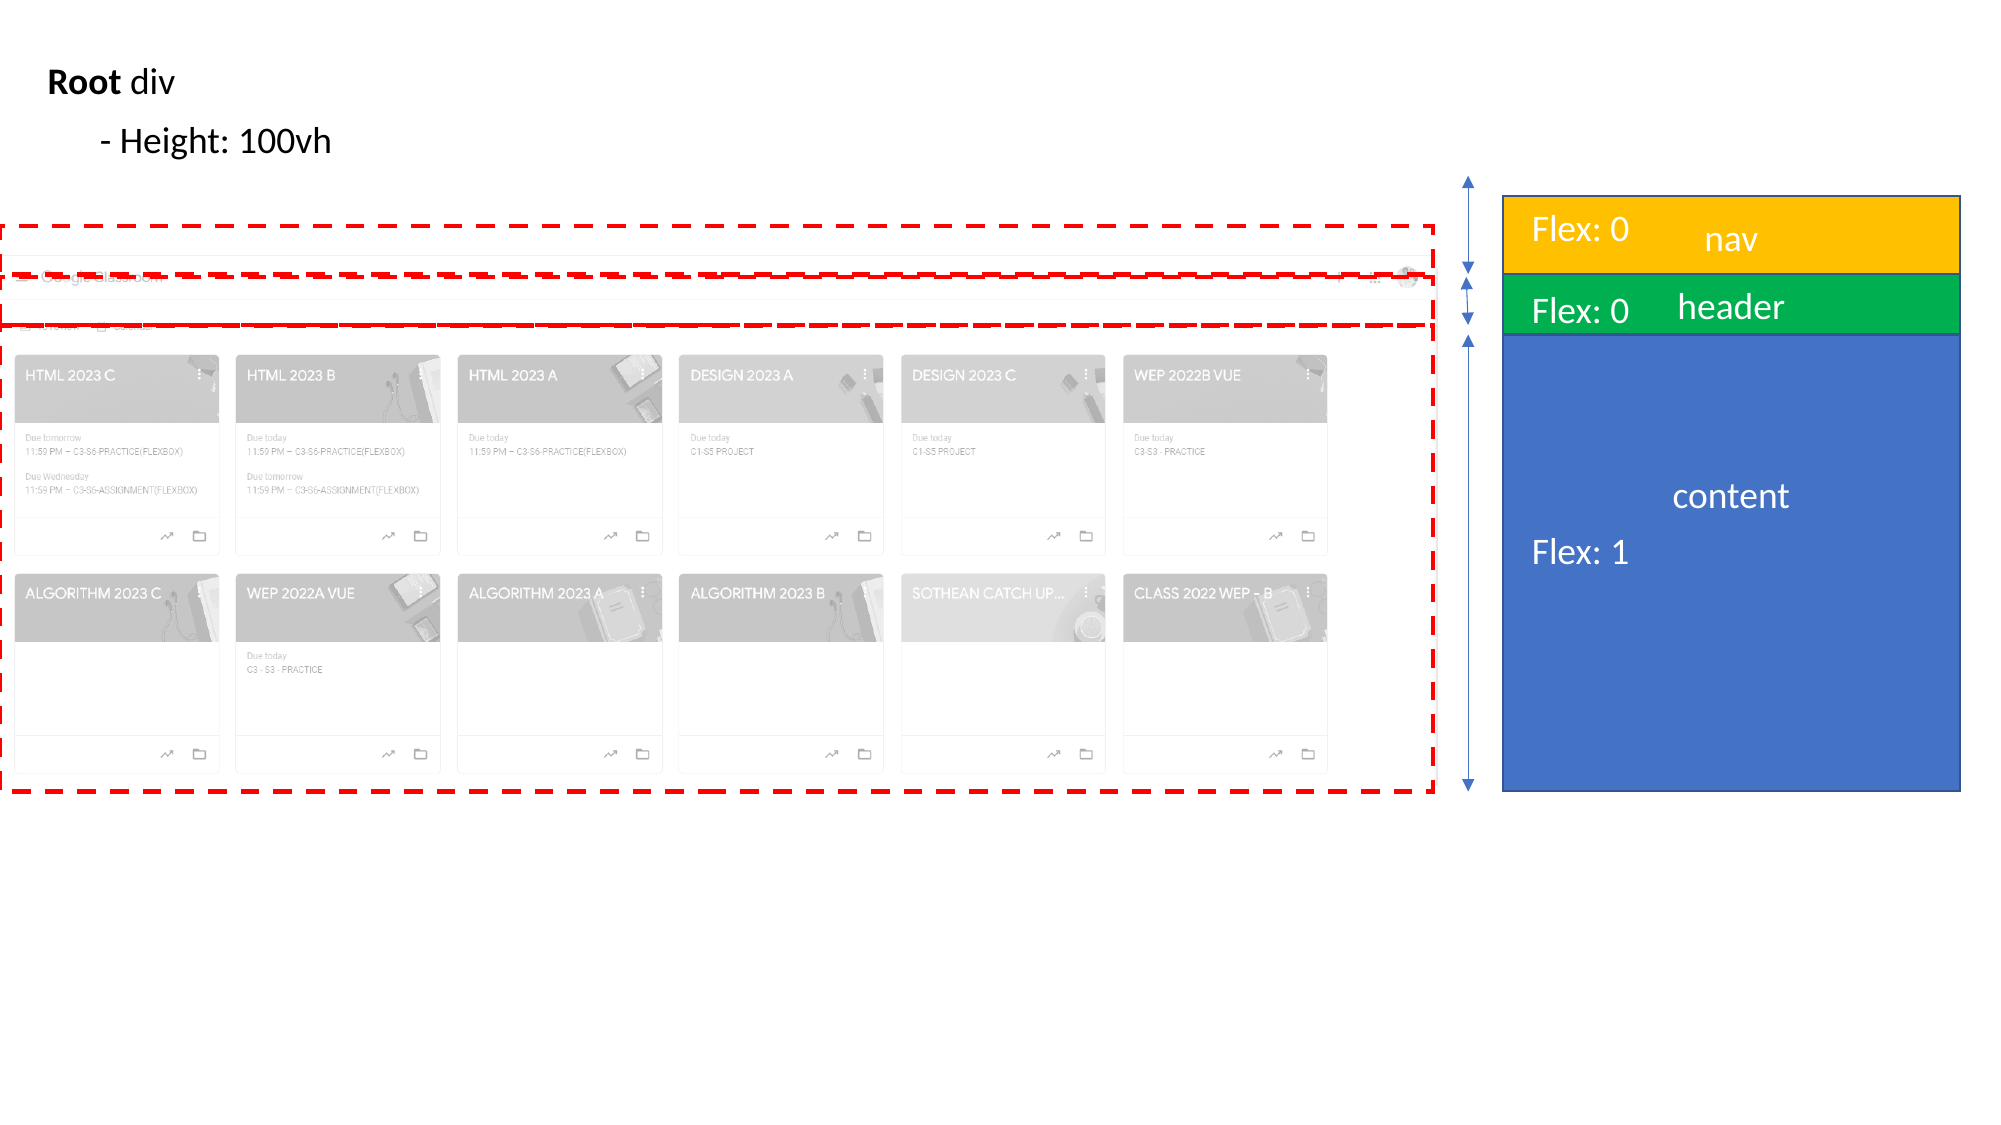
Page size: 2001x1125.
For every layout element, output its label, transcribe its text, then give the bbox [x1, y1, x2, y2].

text_box Root div [32, 49, 191, 110]
text_box Flex: 1 [1517, 519, 1645, 580]
text_box nav [1502, 195, 1961, 273]
text_box Flex: 0 [1517, 196, 1645, 257]
picture [0, 253, 1438, 786]
text_box [0, 225, 1434, 253]
text_box header [1502, 273, 1961, 336]
text_box [0, 786, 1434, 792]
text_box - Height: 100vh [85, 108, 348, 169]
text_box content [1502, 336, 1961, 792]
text_box Flex: 0 [1517, 278, 1645, 339]
